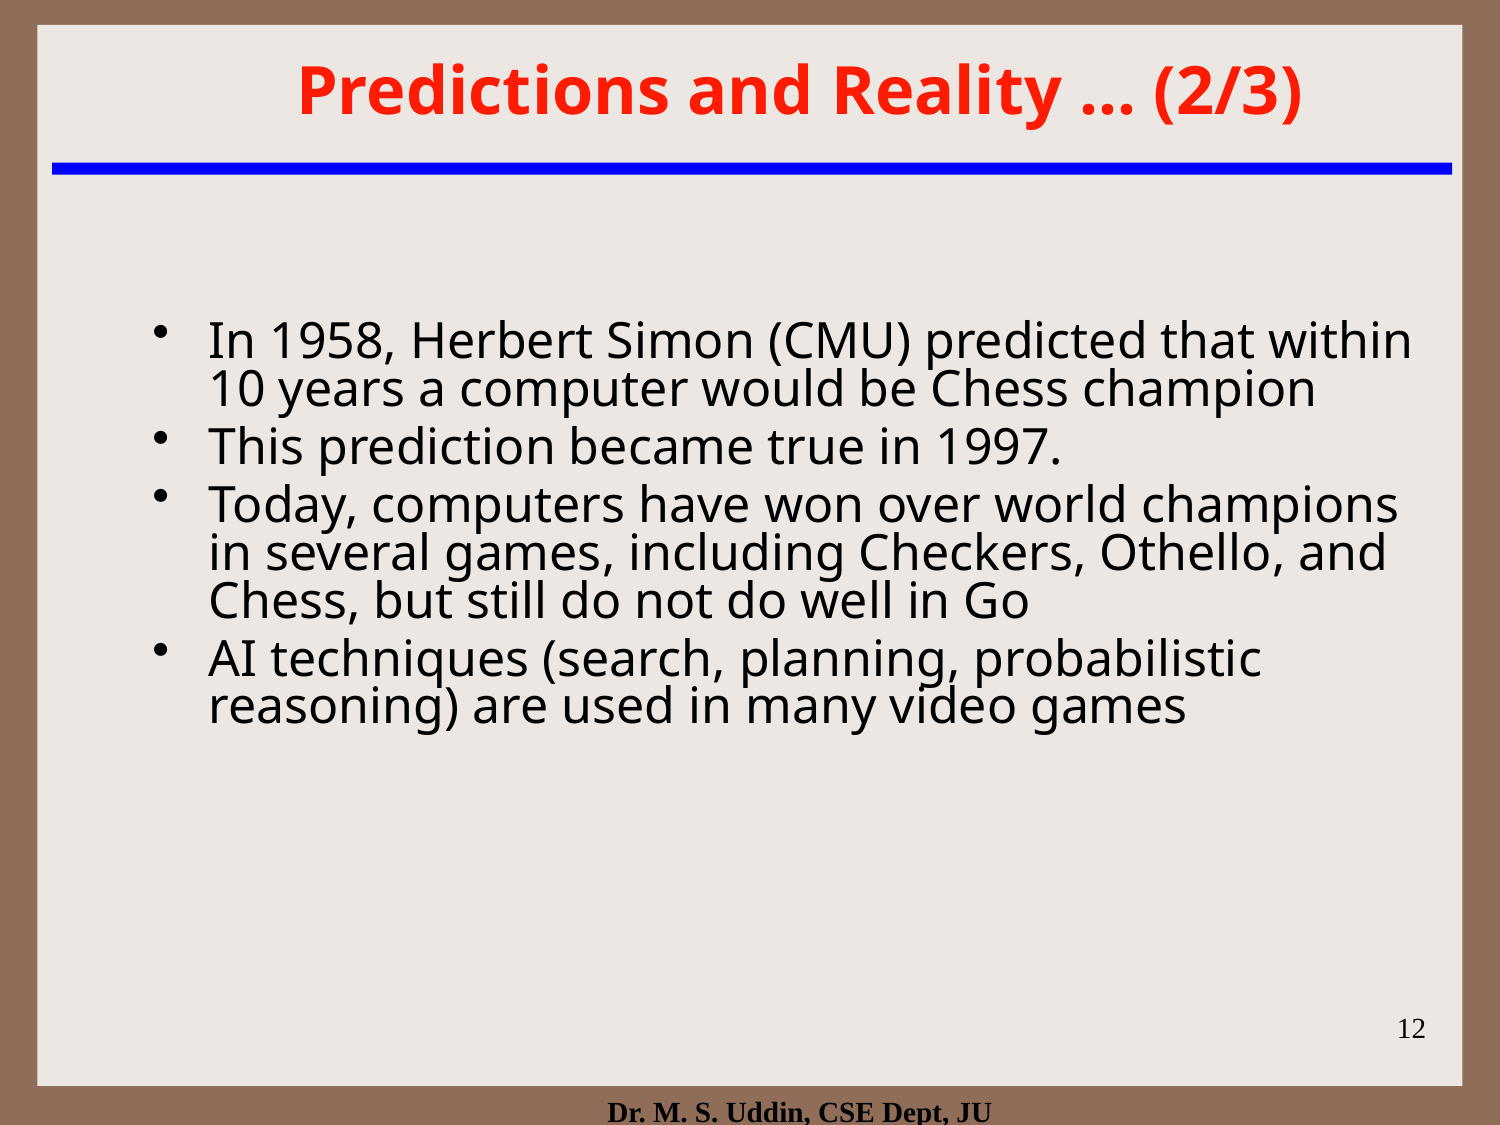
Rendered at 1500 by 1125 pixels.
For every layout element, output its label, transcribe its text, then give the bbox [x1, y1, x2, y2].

list In 1958, Herbert Simon (CMU) predicted that within 10 years a computer would be Chess champion This prediction became true in 1997. Today, computers have won over world champions in several games, including Checkers, Othello, and Chess, but still do not do well in Go AI techniques (search, planning, probabilistic reasoning) are used in many video games [137, 312, 1438, 763]
footer Dr. M. S. Uddin, CSE Dept, JU [562, 1085, 1038, 1125]
slide_number 12 [1128, 1001, 1442, 1078]
title Predictions and Reality … (2/3) [174, 62, 1425, 113]
